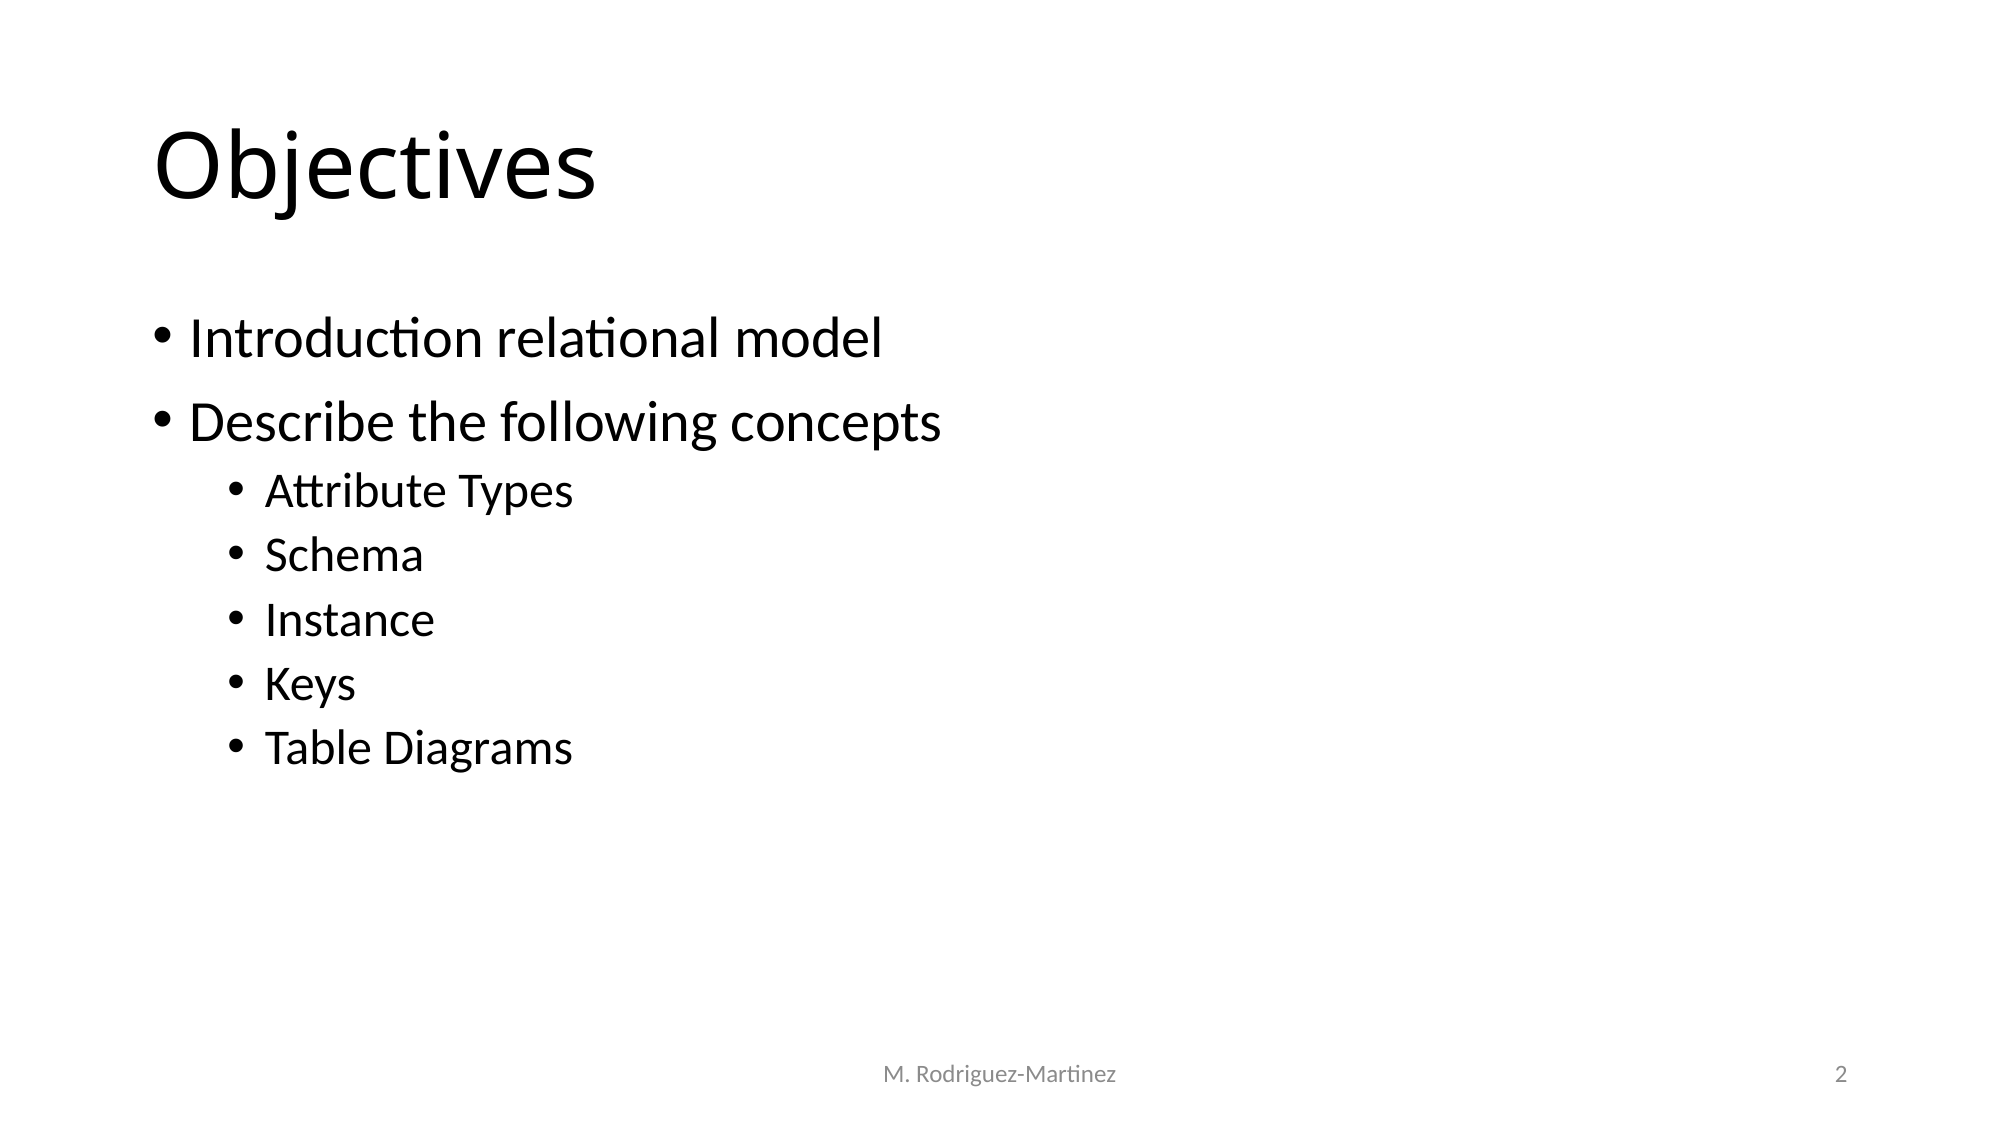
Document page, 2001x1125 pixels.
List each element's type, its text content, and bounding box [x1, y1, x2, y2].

title Objectives [137, 59, 1863, 278]
slide_number 2 [1412, 1042, 1863, 1103]
list Introduction relational model Describe the following concepts Attribute Types Schema Instance Keys Table Diagrams [137, 299, 1863, 1014]
footer M. Rodriguez-Martinez [662, 1042, 1338, 1103]
